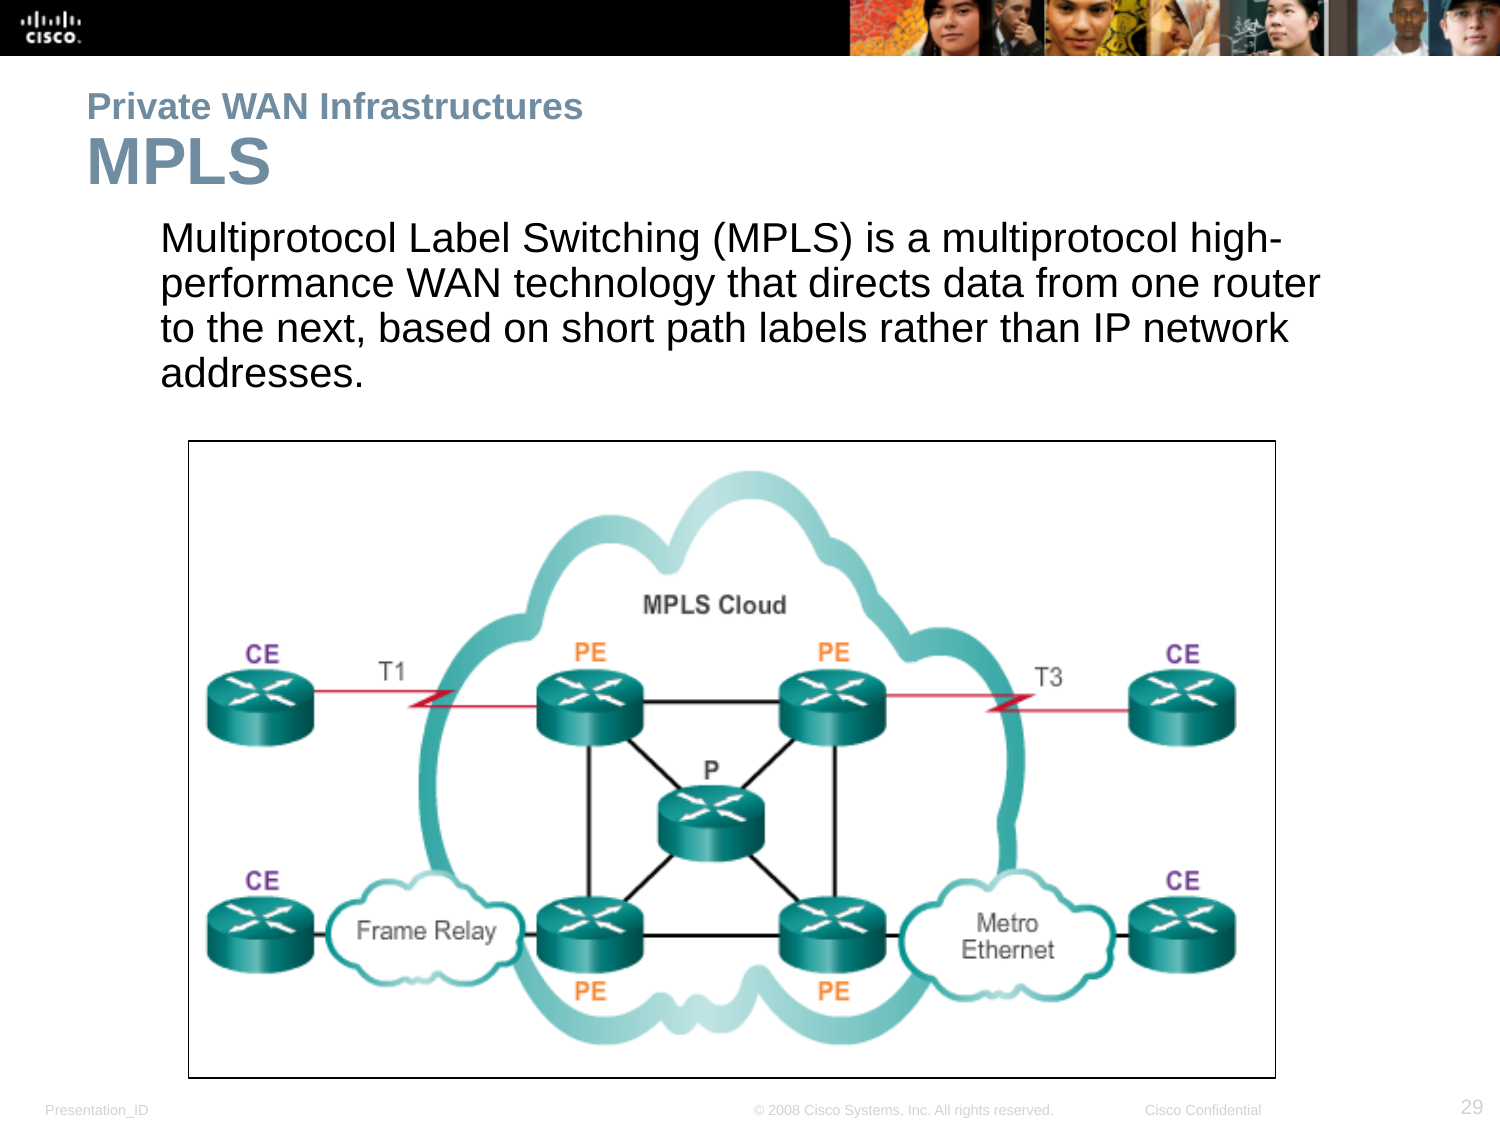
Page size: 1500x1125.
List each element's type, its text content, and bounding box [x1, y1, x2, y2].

title Private WAN Infrastructures MPLS [72, 68, 1410, 207]
picture [188, 441, 1276, 1078]
picture [0, 0, 1500, 56]
text_box Multiprotocol Label Switching (MPLS) is a multiprotocol high-performance WAN technology that directs data from one router to the next, based on short path labels rather than IP network addresses. [145, 209, 1371, 404]
